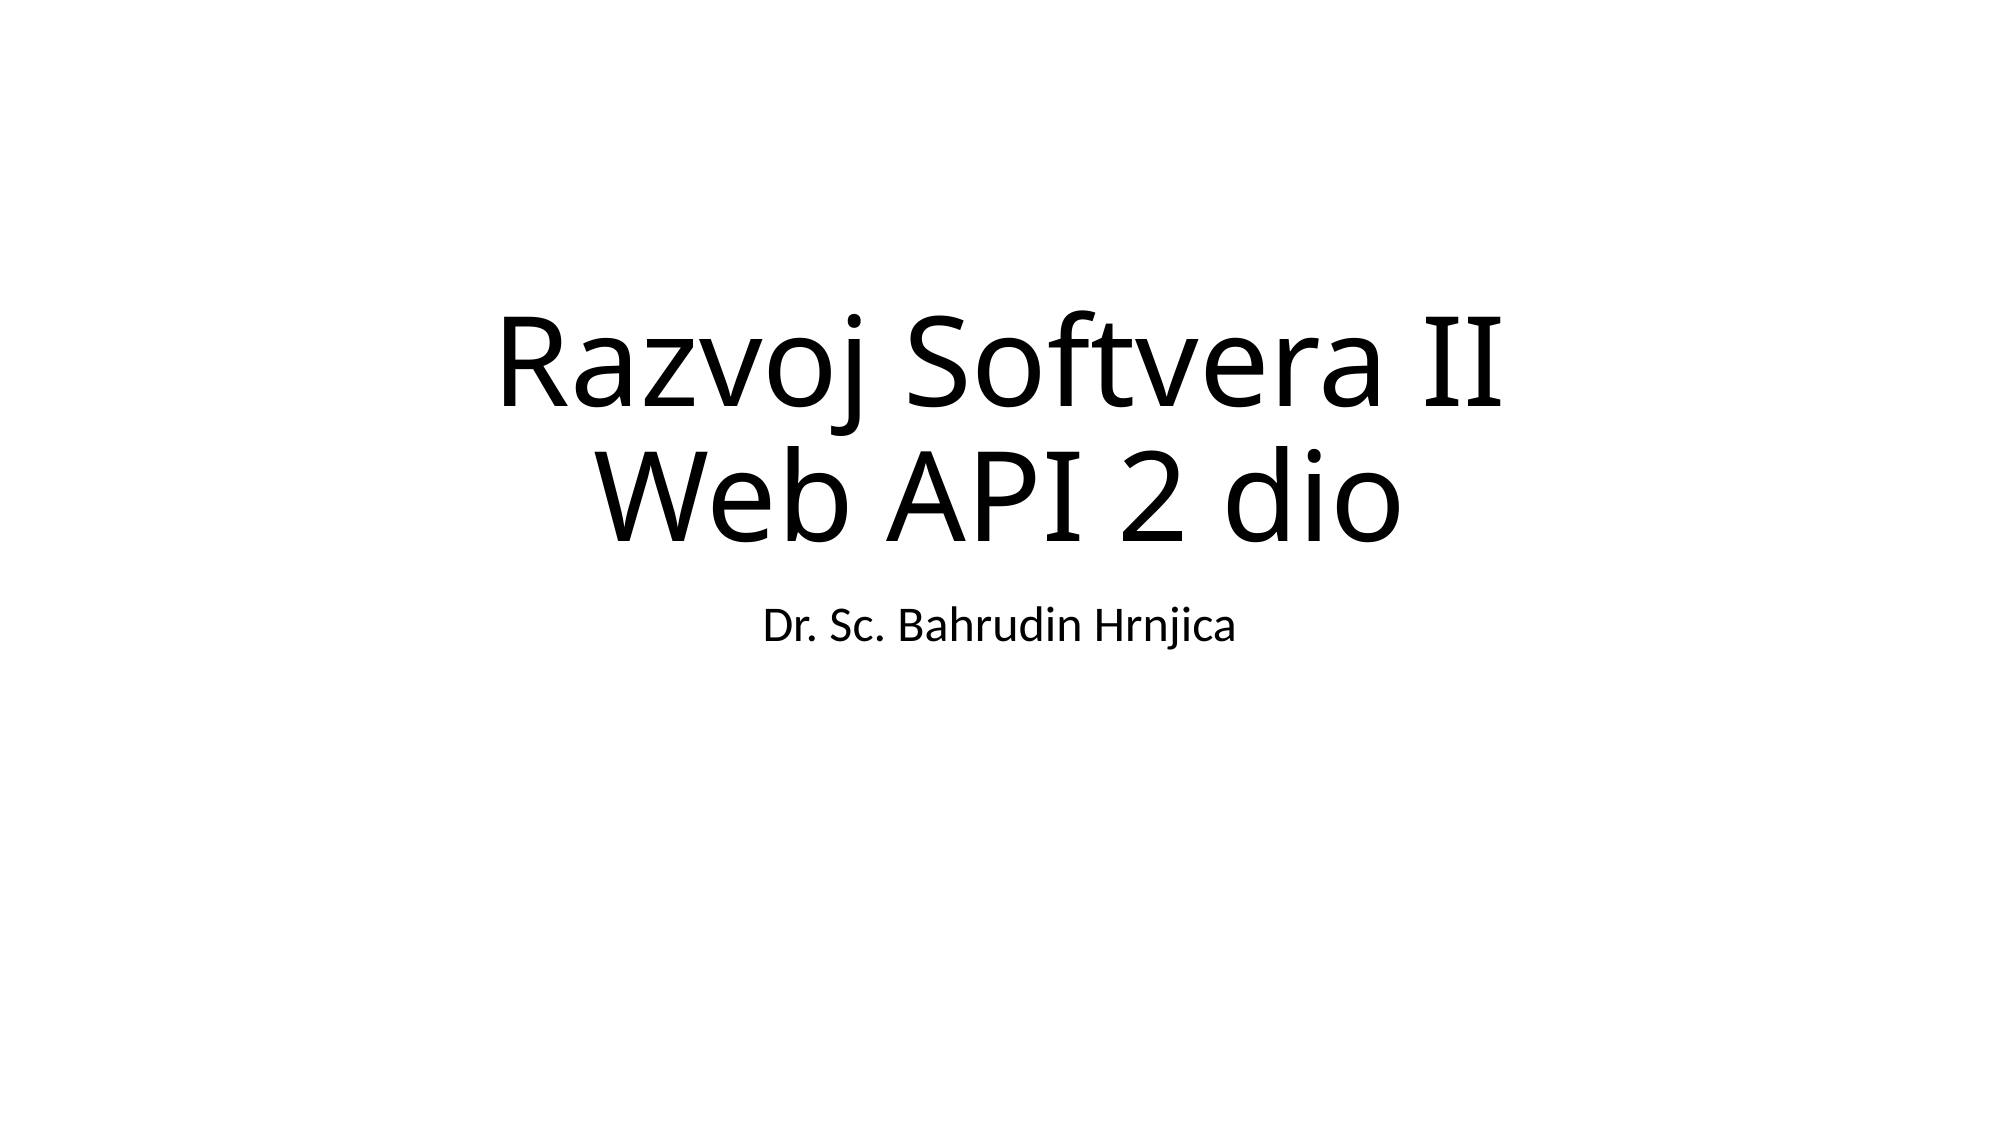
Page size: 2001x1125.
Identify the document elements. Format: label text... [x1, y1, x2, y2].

title Razvoj Softvera II Web API 2 dio [249, 184, 1750, 576]
subtitle Dr. Sc. Bahrudin Hrnjica [249, 590, 1750, 863]
